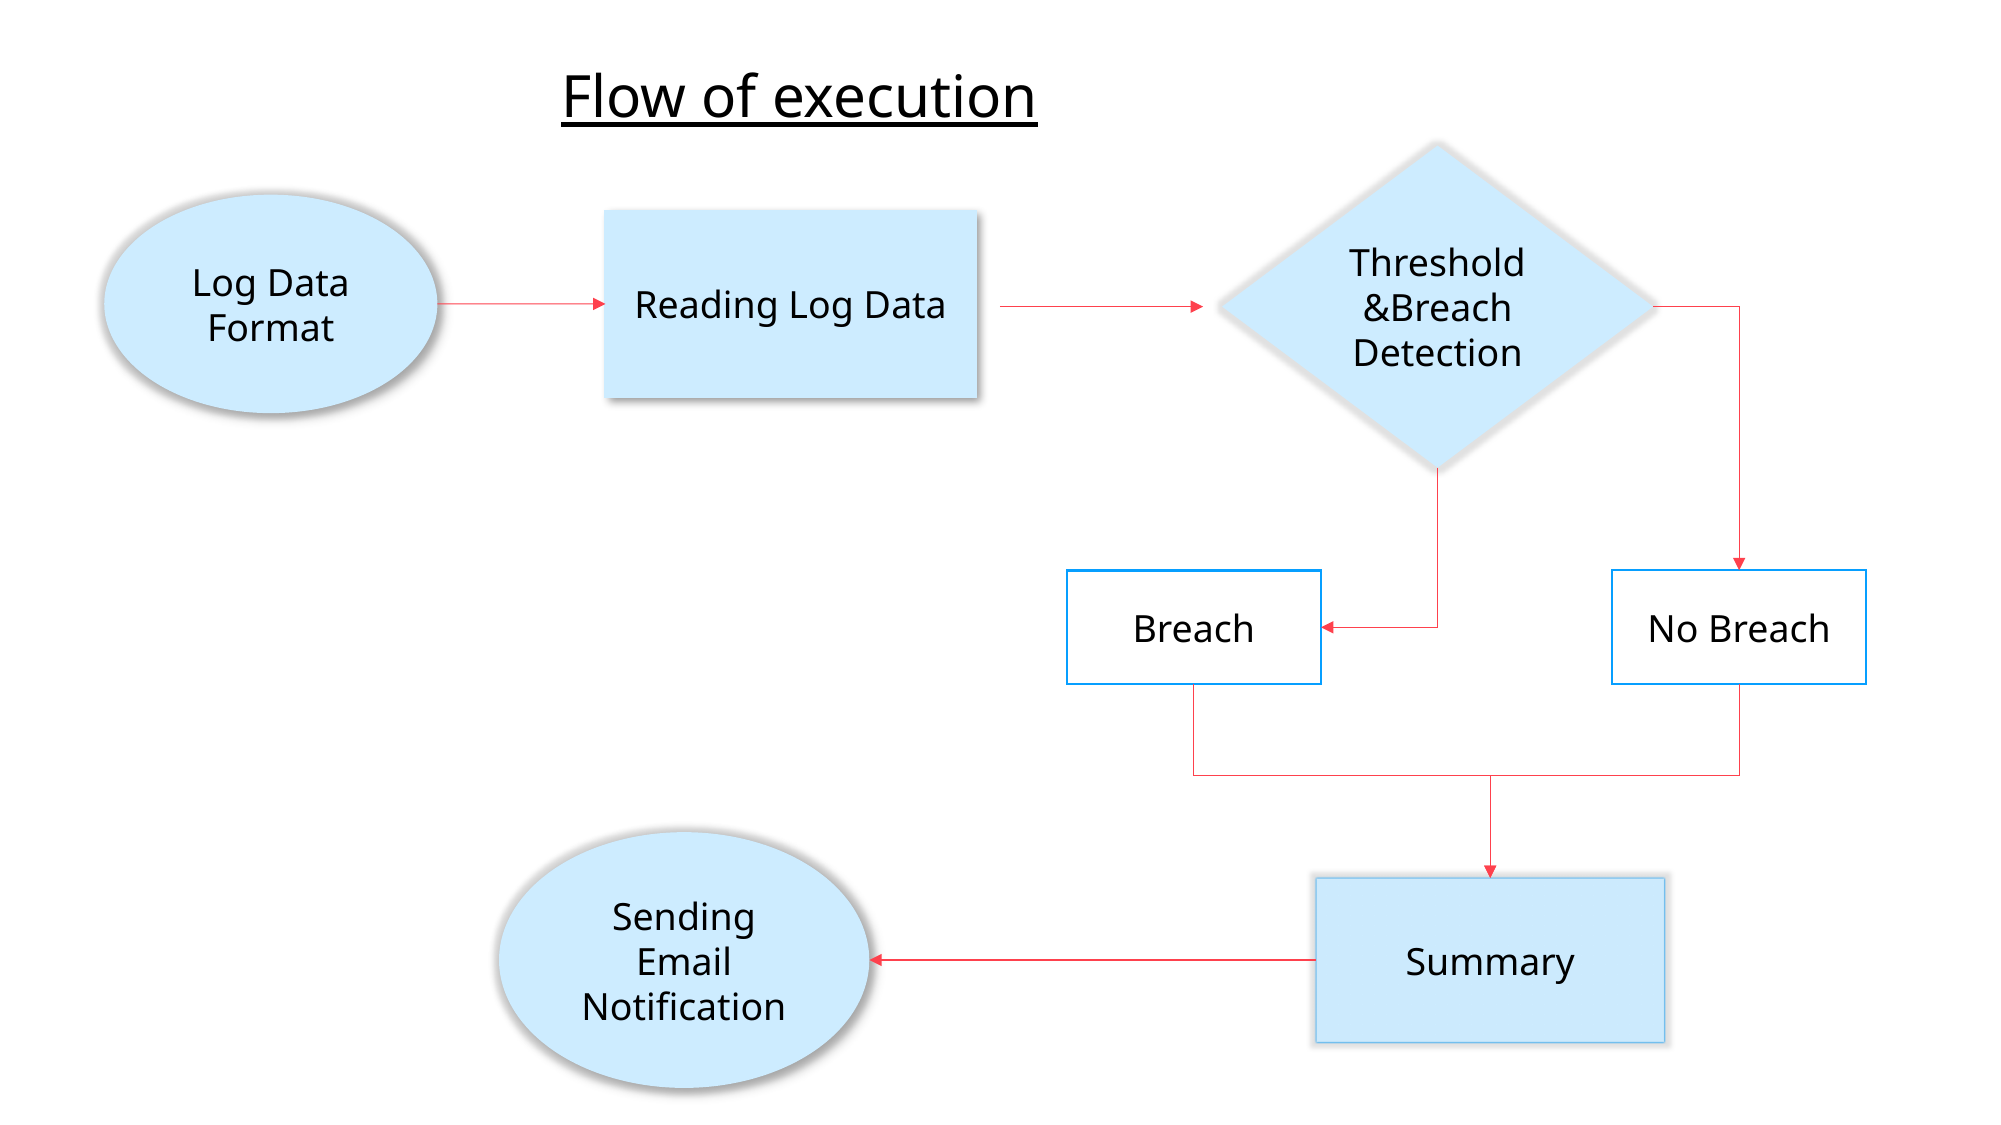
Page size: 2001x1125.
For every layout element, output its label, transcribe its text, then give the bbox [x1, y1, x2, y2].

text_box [1245, 632, 1439, 930]
text_box Reading Log Data [604, 210, 977, 398]
text_box Breach [1066, 569, 1322, 685]
title Flow of execution [561, 52, 1335, 168]
text_box Summary [1318, 880, 1663, 1041]
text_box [1653, 306, 1740, 571]
text_box Log Data Format [103, 193, 439, 415]
text_box Sending Email Notification [497, 831, 871, 1089]
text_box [1517, 656, 1712, 906]
text_box Threshold&Breach Detection [1220, 144, 1655, 469]
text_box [1299, 489, 1460, 606]
text_box No Breach [1611, 569, 1867, 685]
